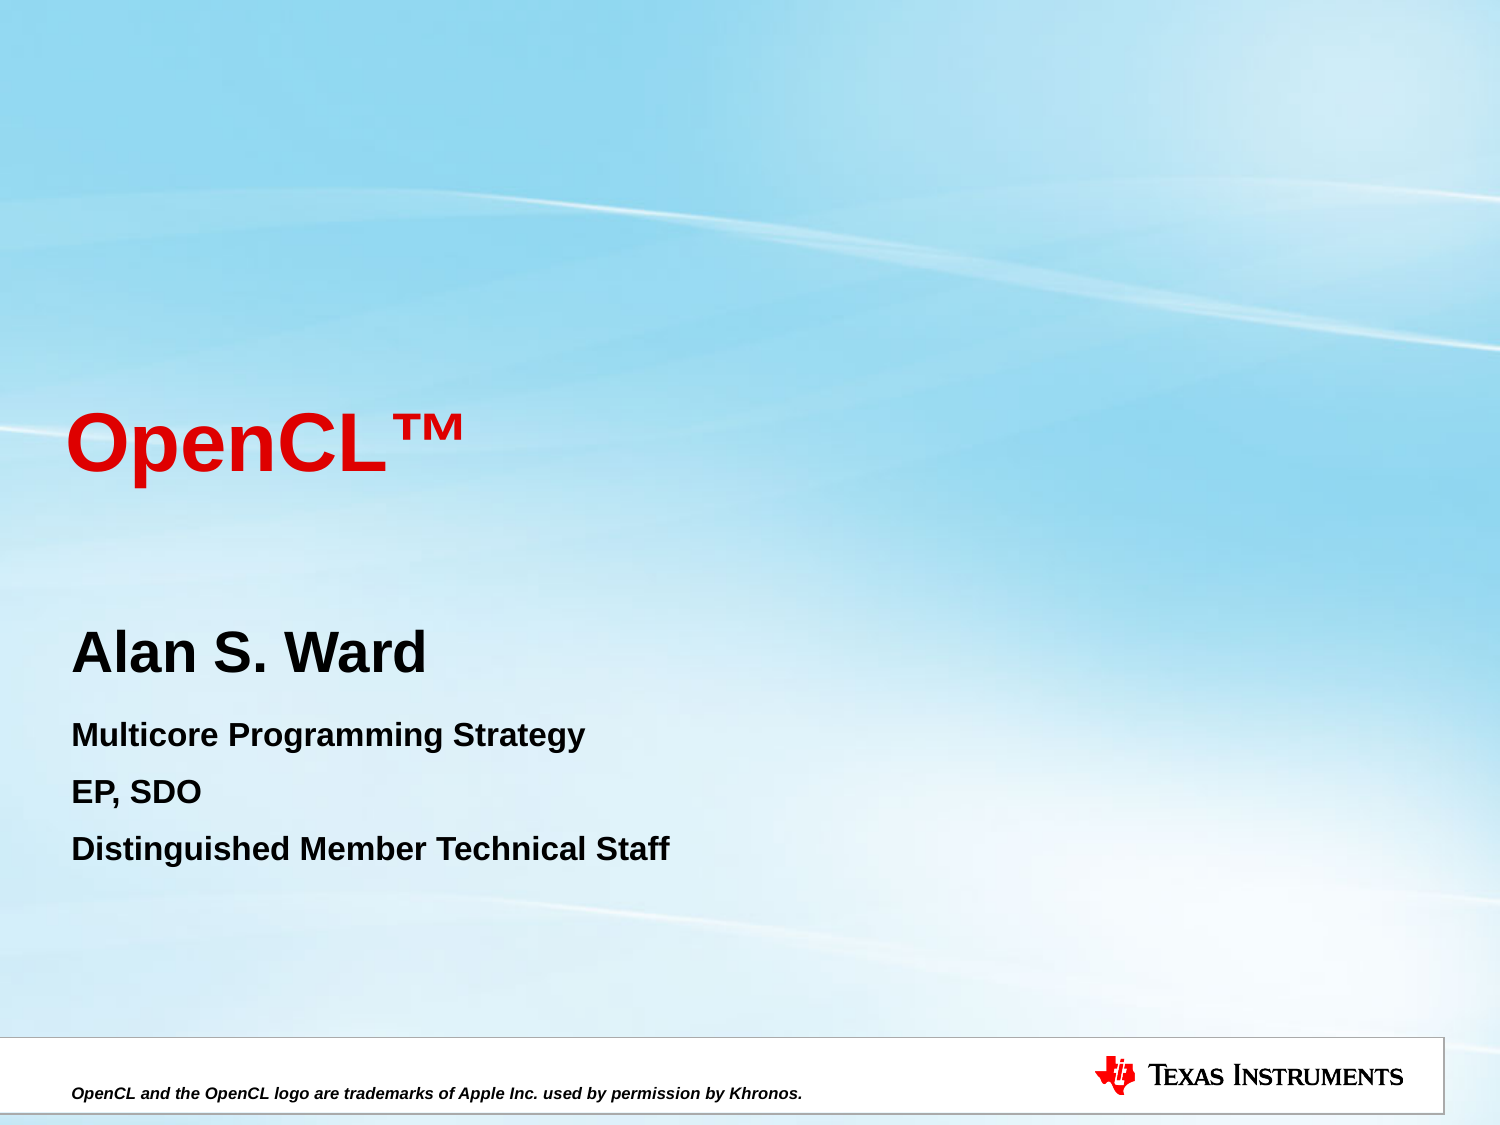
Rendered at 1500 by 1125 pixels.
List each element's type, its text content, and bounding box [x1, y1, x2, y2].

title OpenCL™ [50, 324, 1438, 567]
picture [1095, 1056, 1403, 1095]
picture [0, 0, 1500, 1125]
subtitle Alan S. Ward Multicore Programming Strategy EP, SDO Distinguished Member Technical Staff OpenCL and the OpenCL logo are trademarks of Apple Inc. used by permission by Khronos. [56, 606, 1444, 851]
